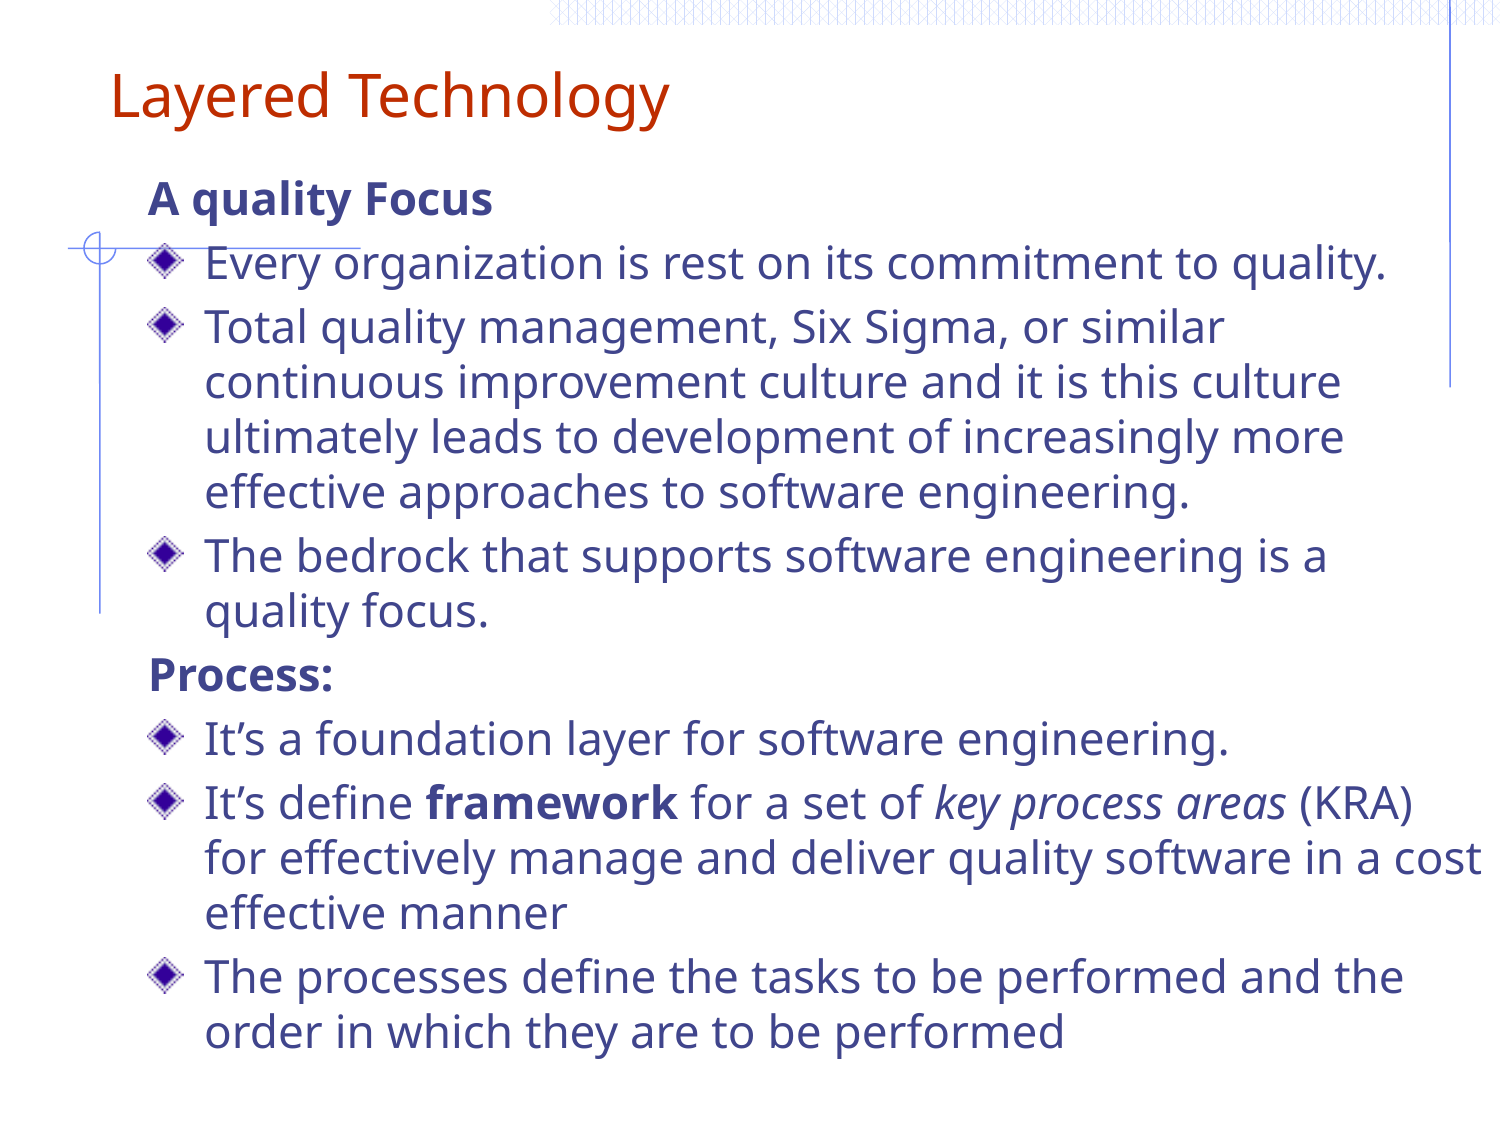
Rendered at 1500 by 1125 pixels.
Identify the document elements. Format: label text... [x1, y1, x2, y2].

picture [147, 536, 184, 572]
title Layered Technology [94, 50, 1407, 138]
picture [147, 783, 184, 820]
picture [147, 957, 184, 994]
picture [147, 307, 184, 343]
picture [147, 243, 184, 279]
picture [147, 719, 184, 755]
list A quality Focus Every organization is rest on its commitment to quality. Total quality management, Six Sigma, or similar continuous improvement culture and it is this culture ultimately leads to development of increasingly more effective approaches to software engineering. The bedrock that supports software engineering is a quality focus. Process: It’s a foundation layer for software engineering. It’s define framework for a set of key process areas (KRA) for effectively manage and deliver quality software in a cost effective manner The processes define the tasks to be performed and the order in which they are to be performed [132, 161, 1500, 850]
